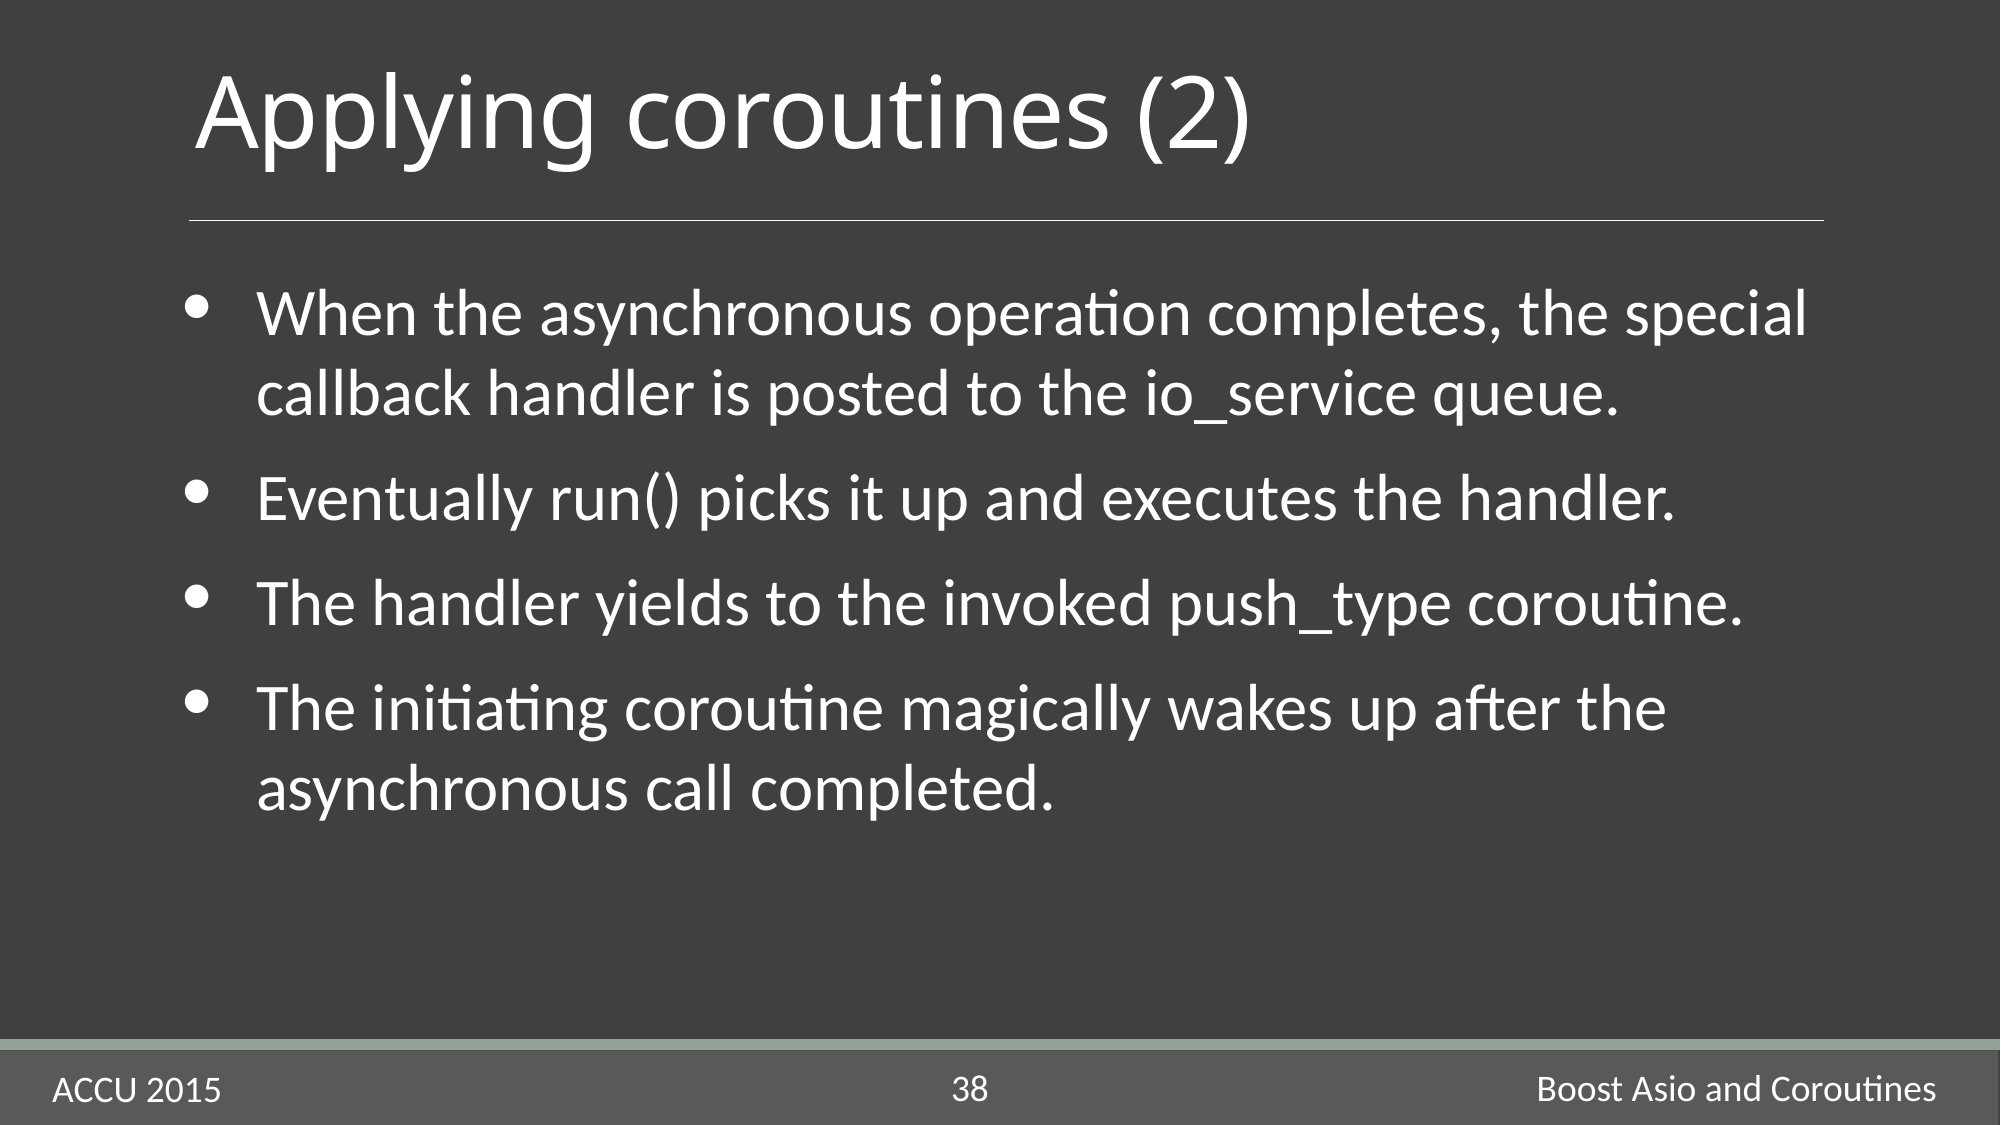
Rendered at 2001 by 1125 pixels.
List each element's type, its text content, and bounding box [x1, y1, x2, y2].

title Applying coroutines (2) [180, 33, 1830, 177]
text_box Boost Asio and Coroutines [1216, 1056, 1952, 1117]
list When the asynchronous operation completes, the special callback handler is posted to the io_service queue. Eventually run() picks it up and executes the handler. The handler yields to the invoked push_type coroutine. The initiating coroutine magically wakes up after the asynchronous call completed. [180, 261, 1915, 1001]
